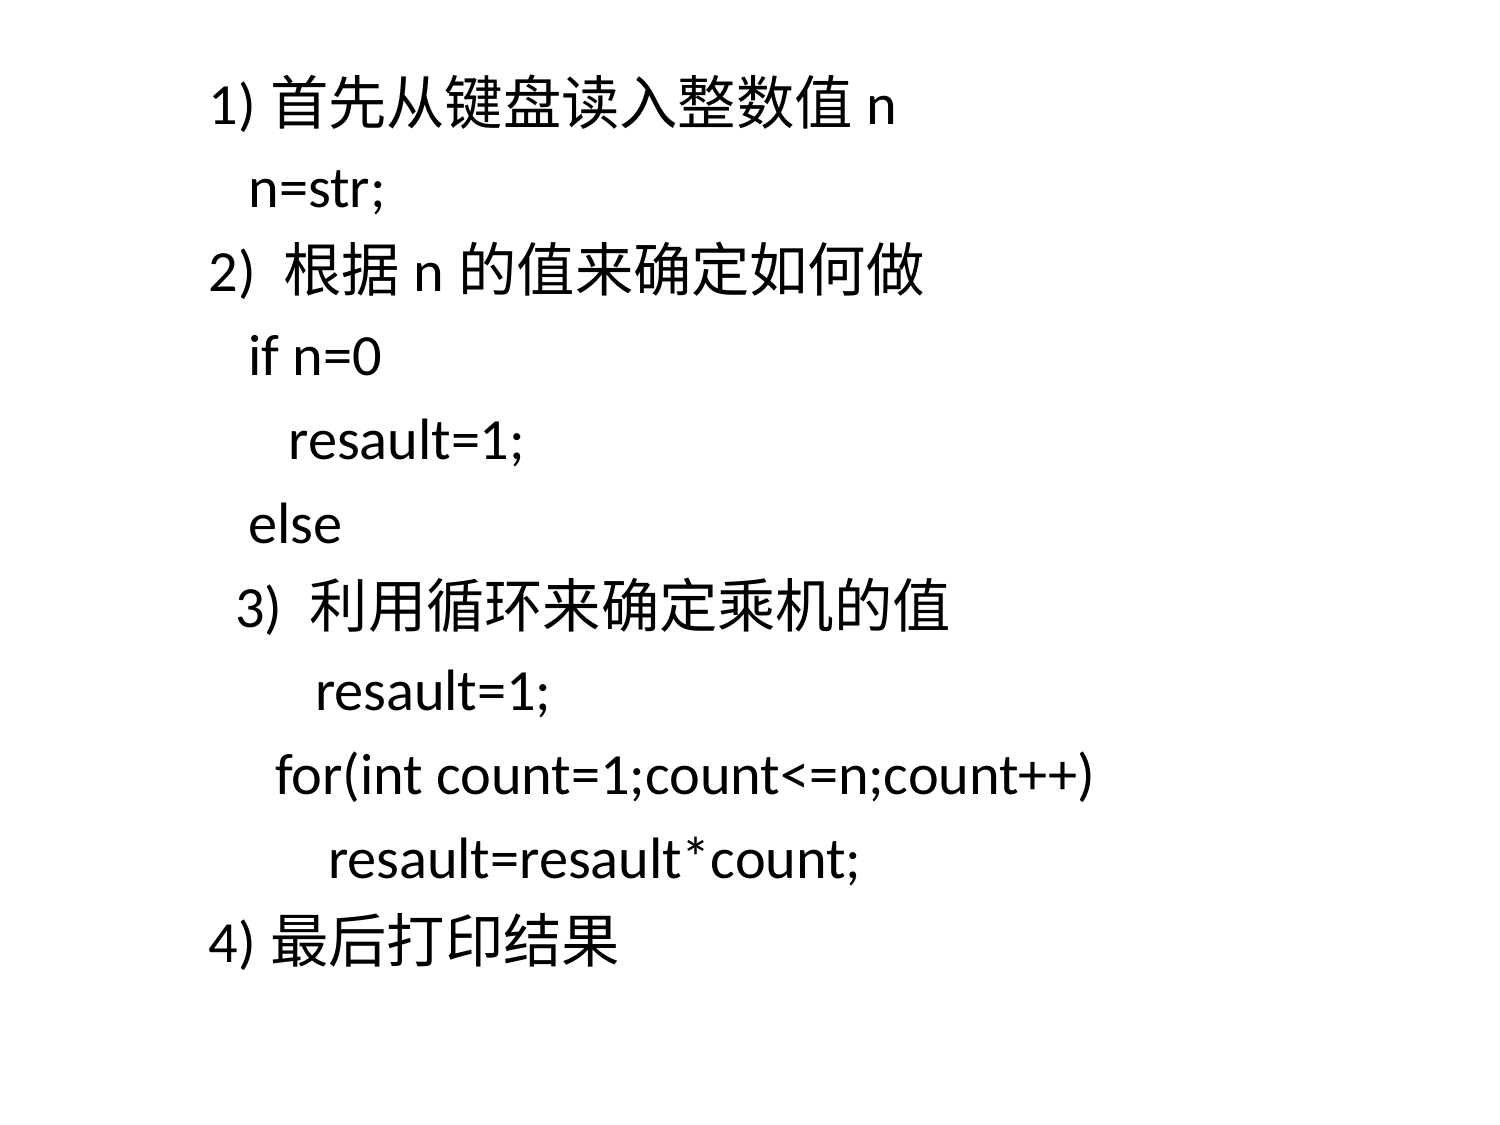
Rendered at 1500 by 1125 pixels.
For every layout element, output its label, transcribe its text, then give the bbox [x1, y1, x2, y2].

list 1)首先从键盘读入整数值n n=str; 2) 根据n的值来确定如何做 if n=0 resault=1; else 3) 利用循环来确定乘机的值 resault=1; for(int count=1;count<=n;count++) resault=resault*count; 4)最后打印结果 [193, 66, 1469, 1006]
